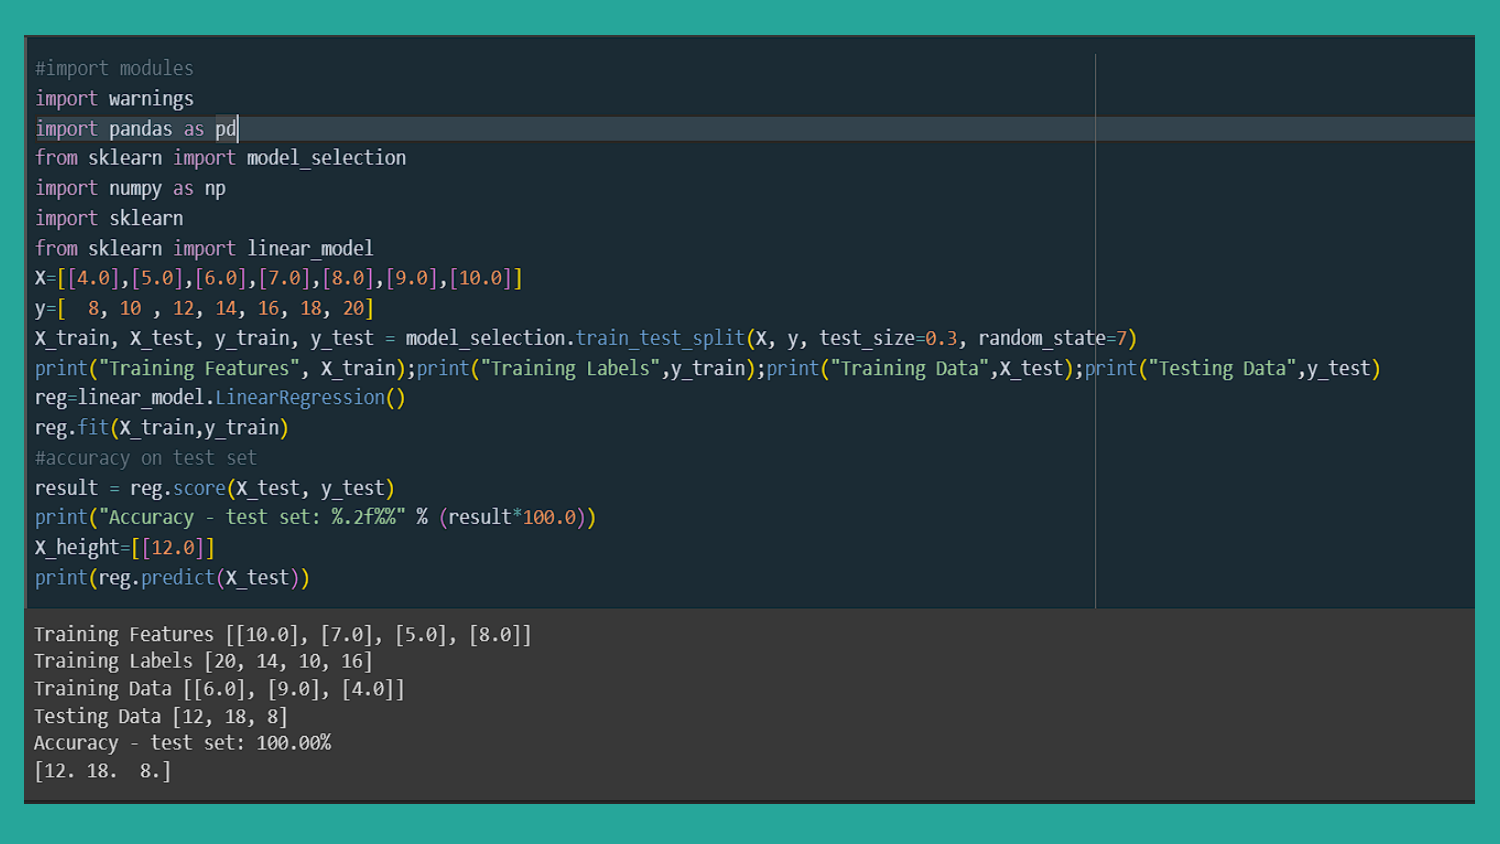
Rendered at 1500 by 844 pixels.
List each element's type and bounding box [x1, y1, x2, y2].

picture [24, 35, 1476, 805]
